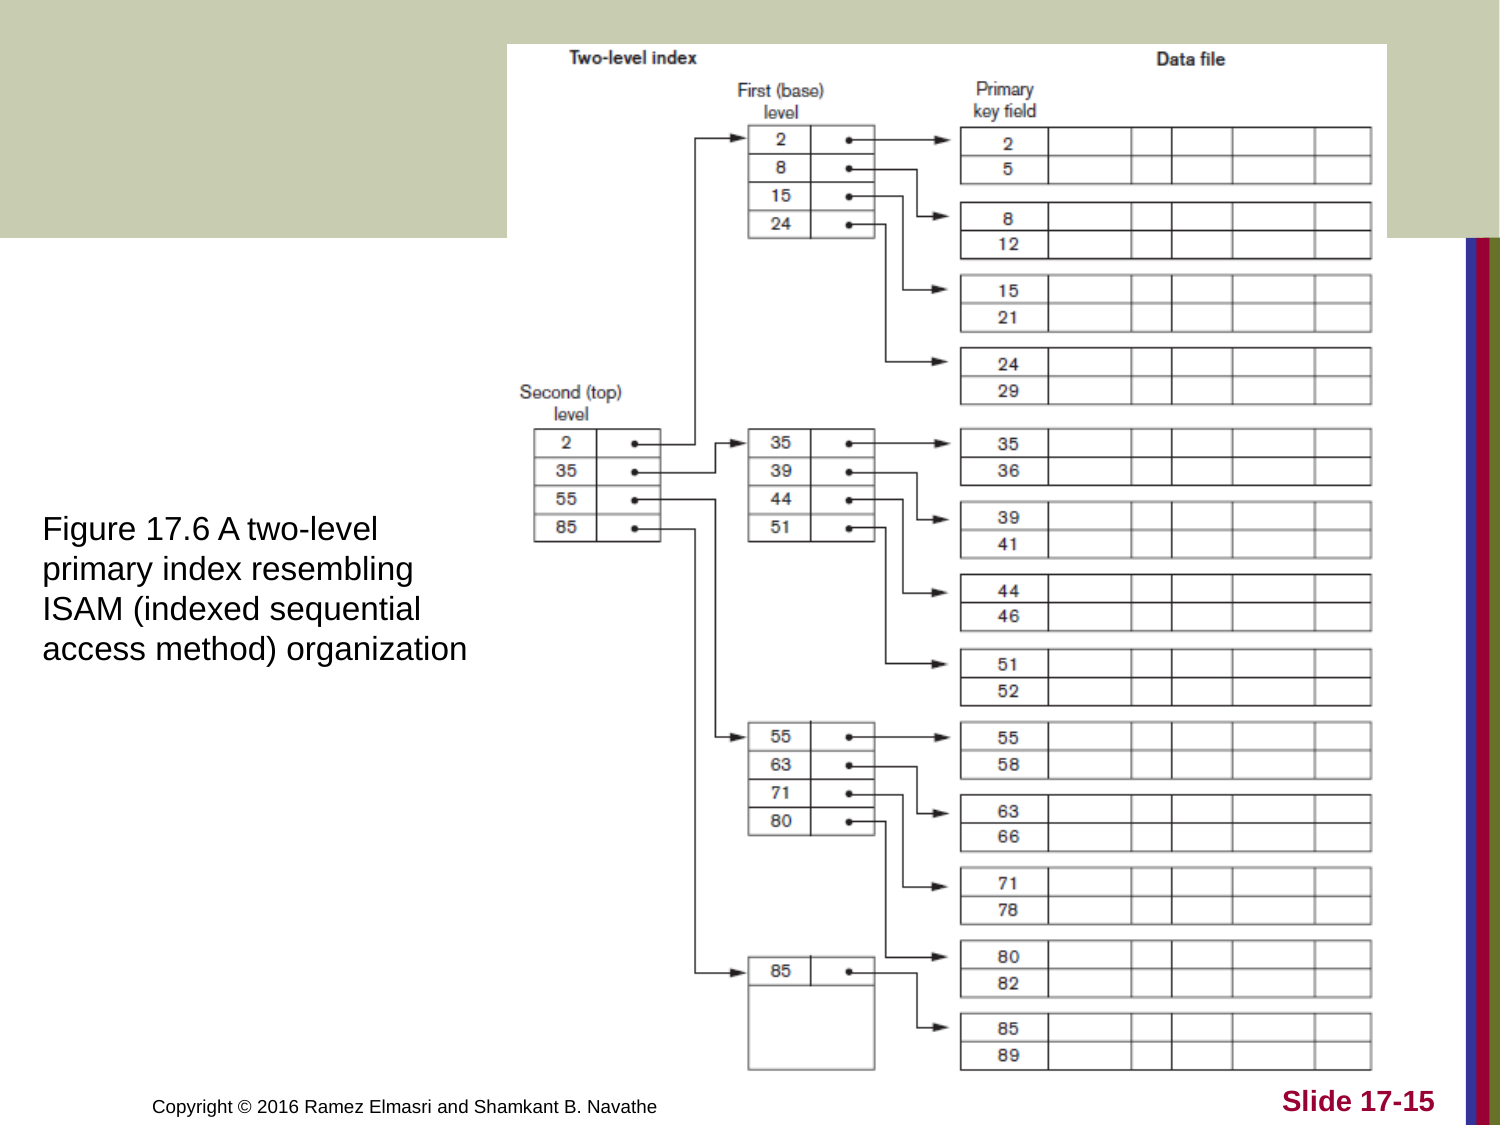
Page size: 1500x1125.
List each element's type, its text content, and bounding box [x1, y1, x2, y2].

slide_number Slide 17-15 [1137, 1049, 1451, 1125]
text_box Figure 17.6 A two-level primary index resembling ISAM (indexed sequential access method) organization [27, 499, 501, 675]
picture [506, 43, 1388, 1082]
